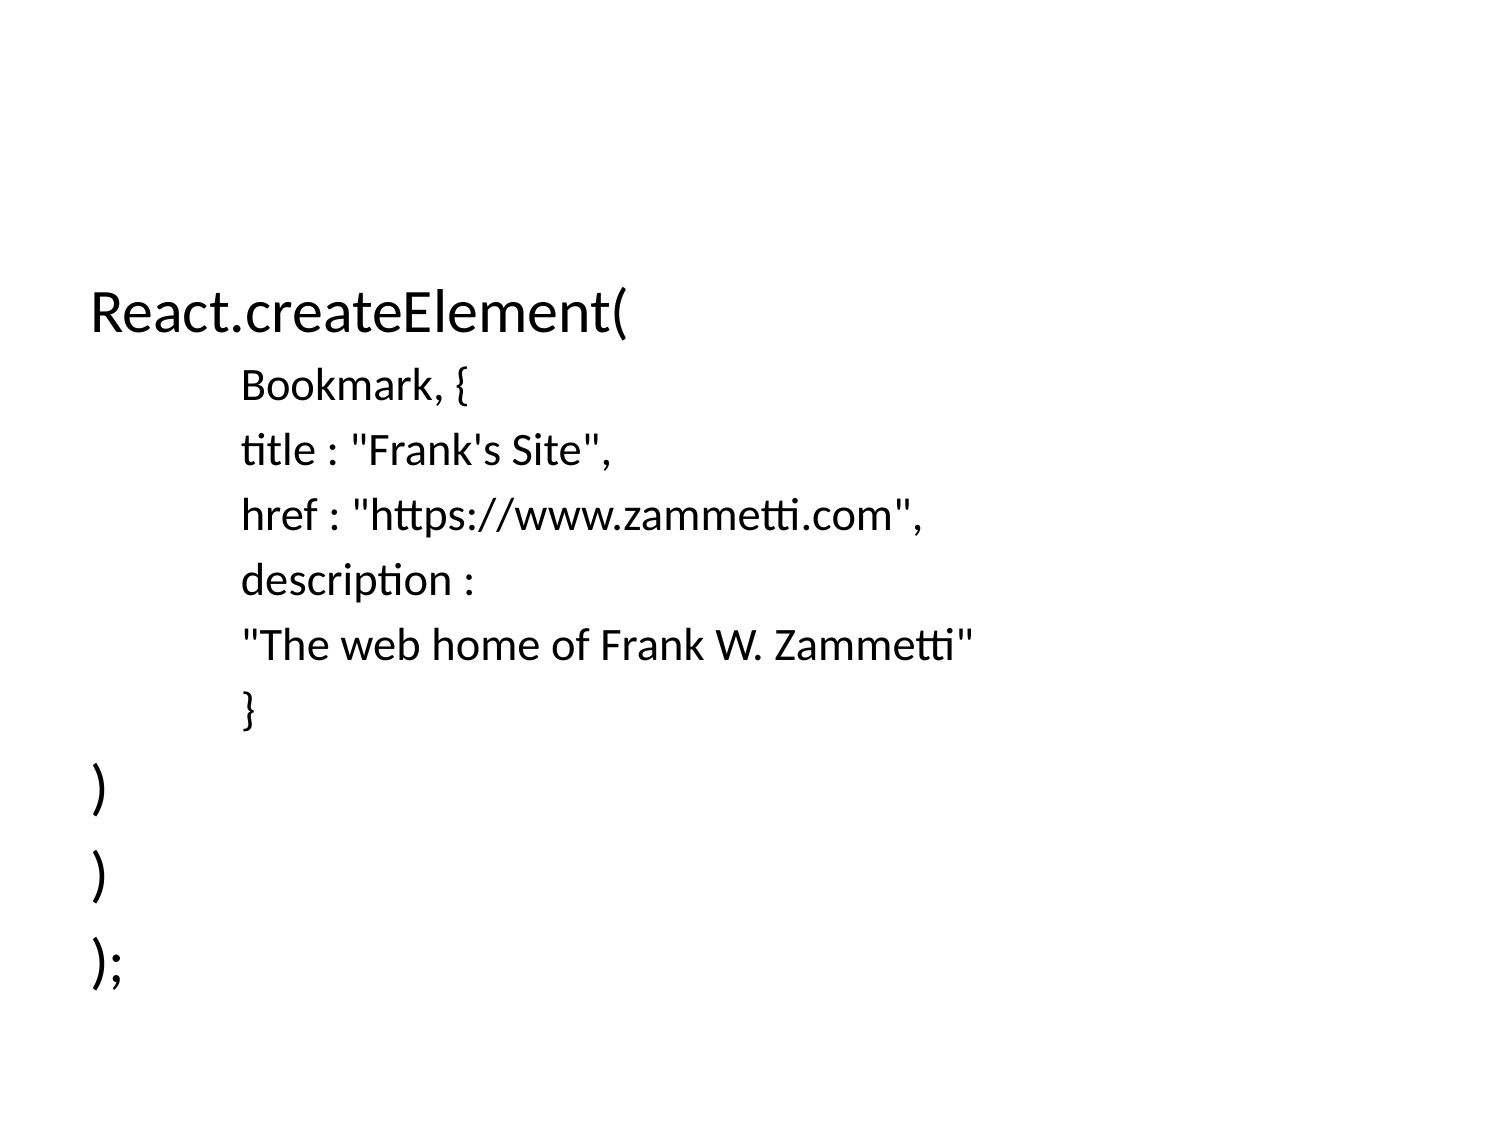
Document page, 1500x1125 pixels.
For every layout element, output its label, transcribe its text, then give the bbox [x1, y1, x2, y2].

list React.createElement( Bookmark, { title : "Frank's Site", href : "https://www.zammetti.com", description : "The web home of Frank W. Zammetti" } ) ) ); [75, 262, 1425, 1005]
